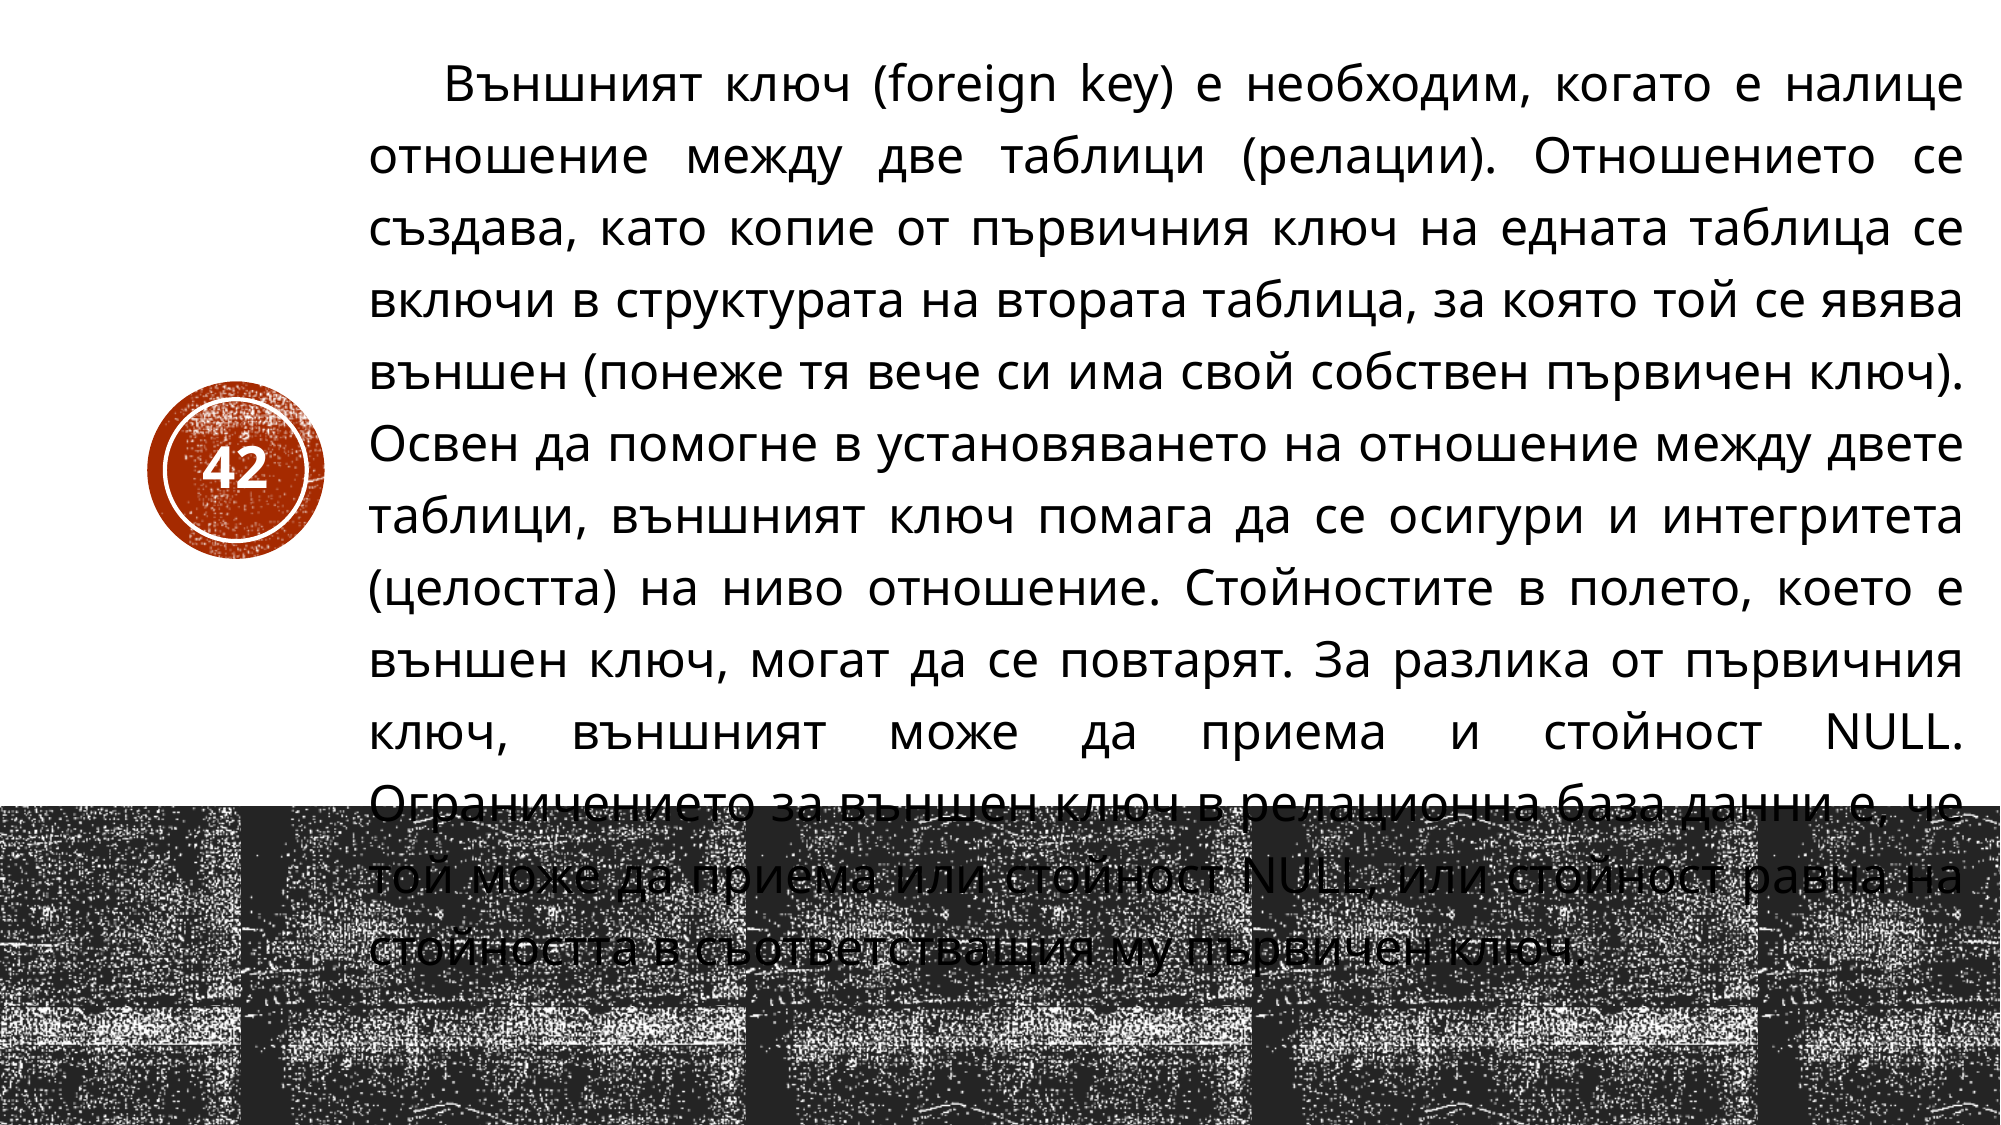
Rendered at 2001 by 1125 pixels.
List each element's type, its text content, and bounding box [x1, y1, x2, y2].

text_box Външният ключ (foreign key) е необходим, когато е налице отношение между две таблици (релации). Отношението се създава, като копие от първичния ключ на едната таблица се включи в структурата на втората таблица, за която той се явява външен (понеже тя вече си има свой собствен първичен ключ). Освен да помогне в установяването на отношение между двете таблици, външният ключ помага да се осигури и интегритета (целостта) на ниво отношение. Стойностите в полето, което е външен ключ, могат да се повтарят. За разлика от първичния ключ, външният може да приема и стойност NULL. Ограничението за външен ключ в релационна база данни е, че той може да приема или стойност NULL, или стойност равна на стойността в съответстващия му първичен ключ. [353, 32, 1981, 983]
slide_number 42 [138, 411, 334, 530]
